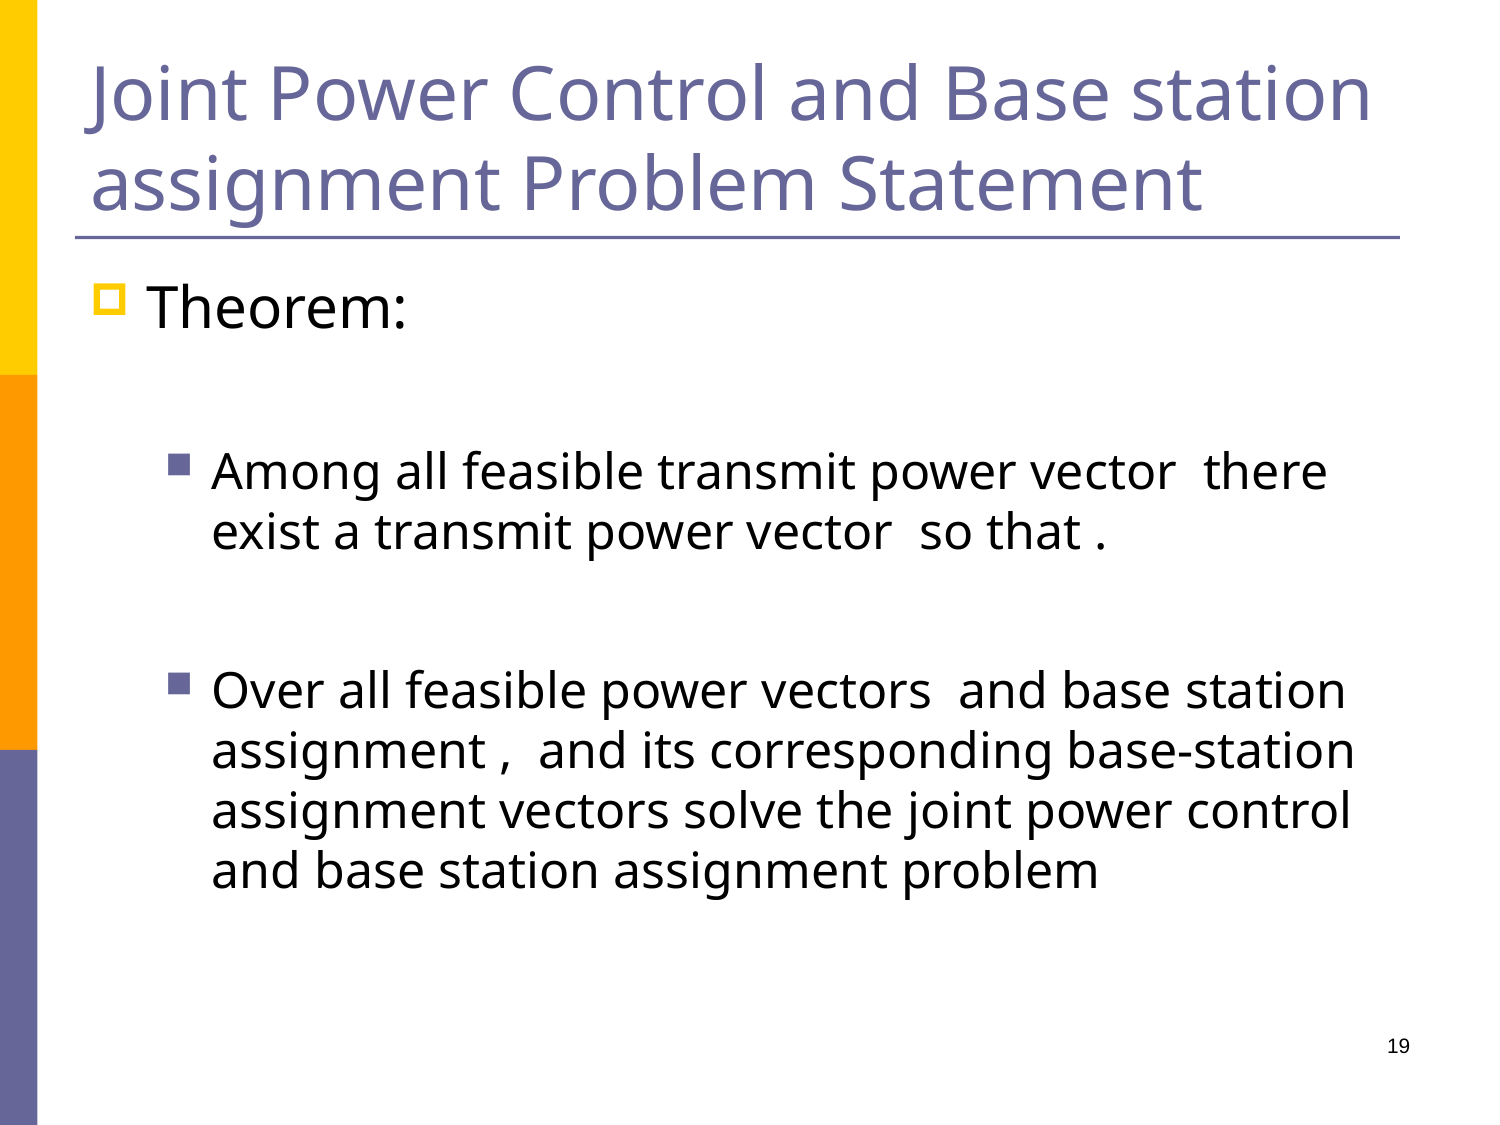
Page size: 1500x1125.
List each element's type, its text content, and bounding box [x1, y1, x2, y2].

slide_number 19 [1074, 1024, 1426, 1101]
title Joint Power Control and Base station assignment Problem Statement [75, 45, 1425, 233]
